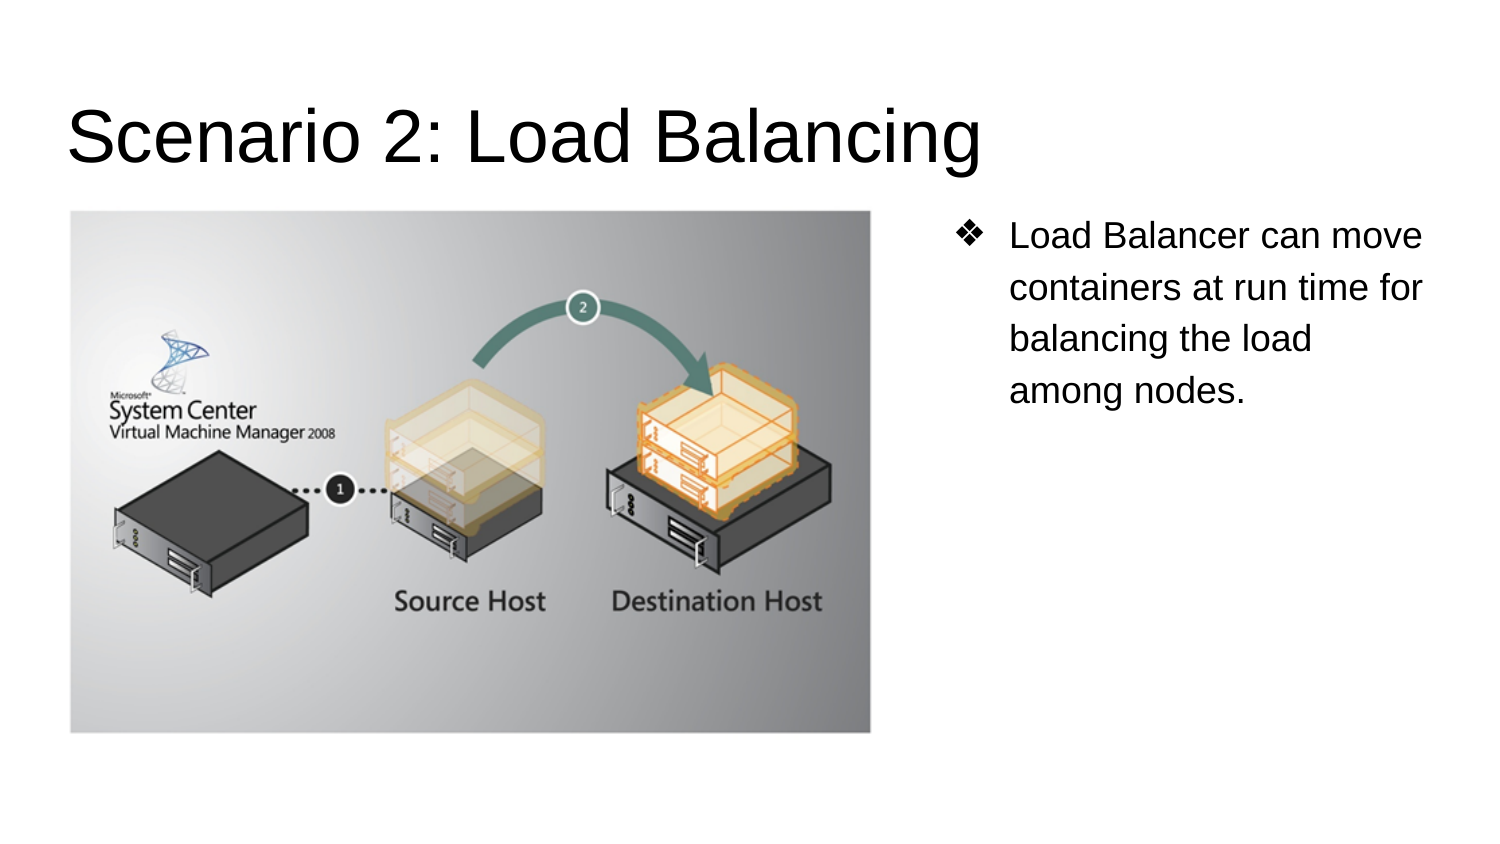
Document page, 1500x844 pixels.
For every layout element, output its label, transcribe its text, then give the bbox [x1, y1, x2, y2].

picture [50, 188, 889, 750]
list Load Balancer can move containers at run time for balancing the load among nodes. [919, 189, 1449, 750]
title Scenario 2: Load Balancing [51, 72, 1449, 167]
